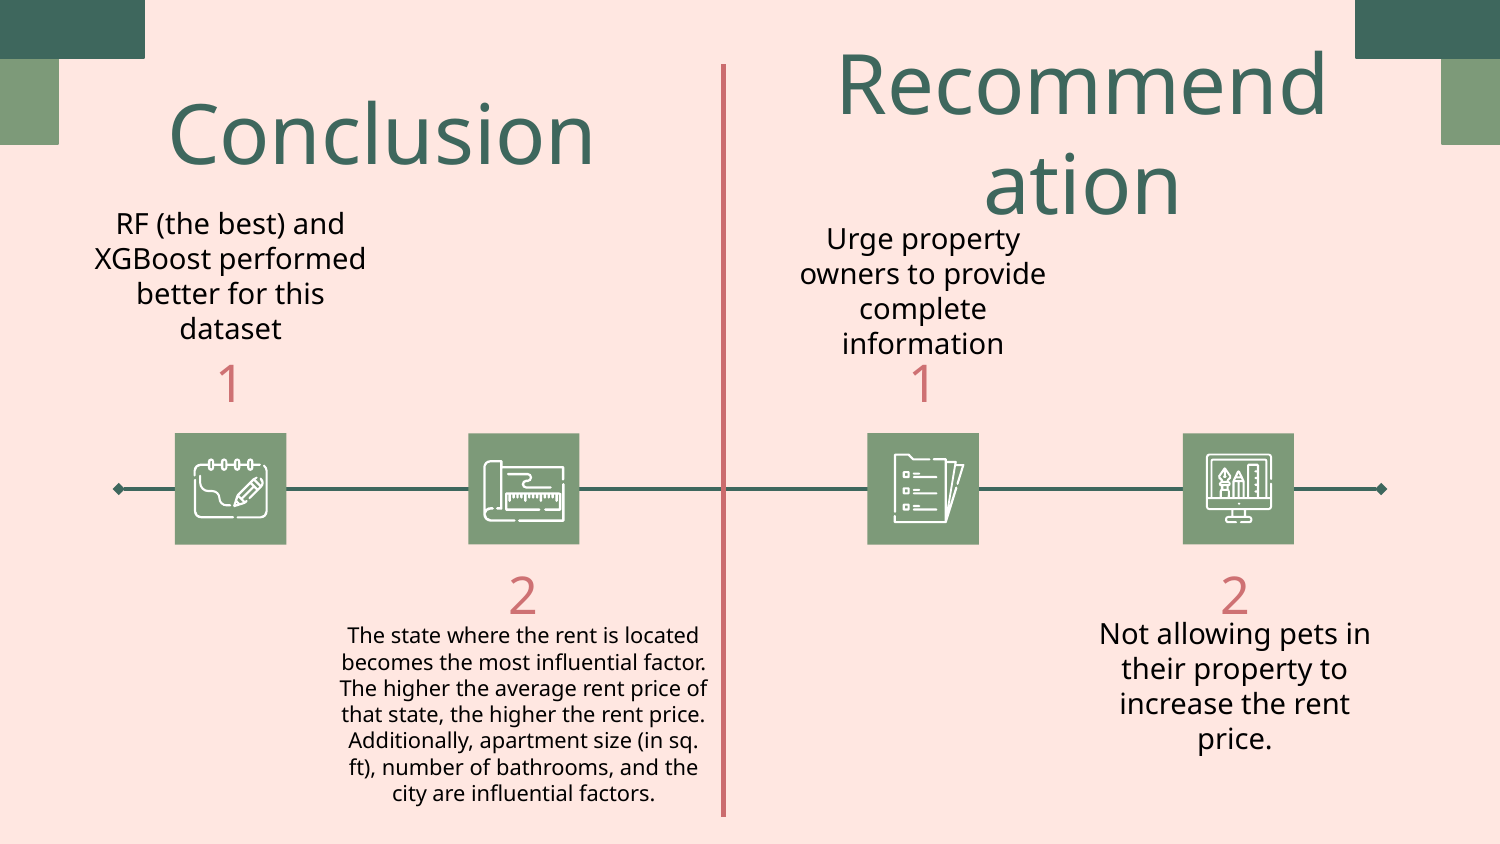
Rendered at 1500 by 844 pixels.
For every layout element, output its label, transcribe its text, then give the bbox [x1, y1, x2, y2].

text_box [193, 458, 268, 519]
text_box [1205, 453, 1273, 524]
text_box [483, 459, 565, 522]
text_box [893, 453, 965, 524]
text_box The state where the rent is located becomes the most influential factor. The higher the average rent price of that state, the higher the rent price. Additionally, apartment size (in sq. ft), number of bathrooms, and the city are influential factors. [317, 661, 719, 767]
text_box [1182, 433, 1294, 488]
text_box 1 [771, 342, 1075, 422]
text_box Not allowing pets in their property to increase the rent price. [1083, 634, 1387, 739]
text_box RF (the best) and XGBoost performed better for this dataset [78, 222, 383, 328]
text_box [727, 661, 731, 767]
text_box [468, 433, 580, 488]
text_box [468, 498, 580, 545]
text_box [867, 498, 979, 545]
text_box 2 [1083, 554, 1387, 634]
text_box 1 [78, 342, 383, 422]
text_box [174, 433, 287, 488]
text_box Urge property owners to provide complete information [771, 237, 1075, 342]
text_box [1182, 498, 1294, 545]
text_box [867, 433, 979, 488]
text_box 2 [372, 554, 676, 634]
text_box [174, 498, 287, 545]
title Conclusion [144, 91, 621, 171]
text_box Recommendation [817, 91, 1349, 171]
